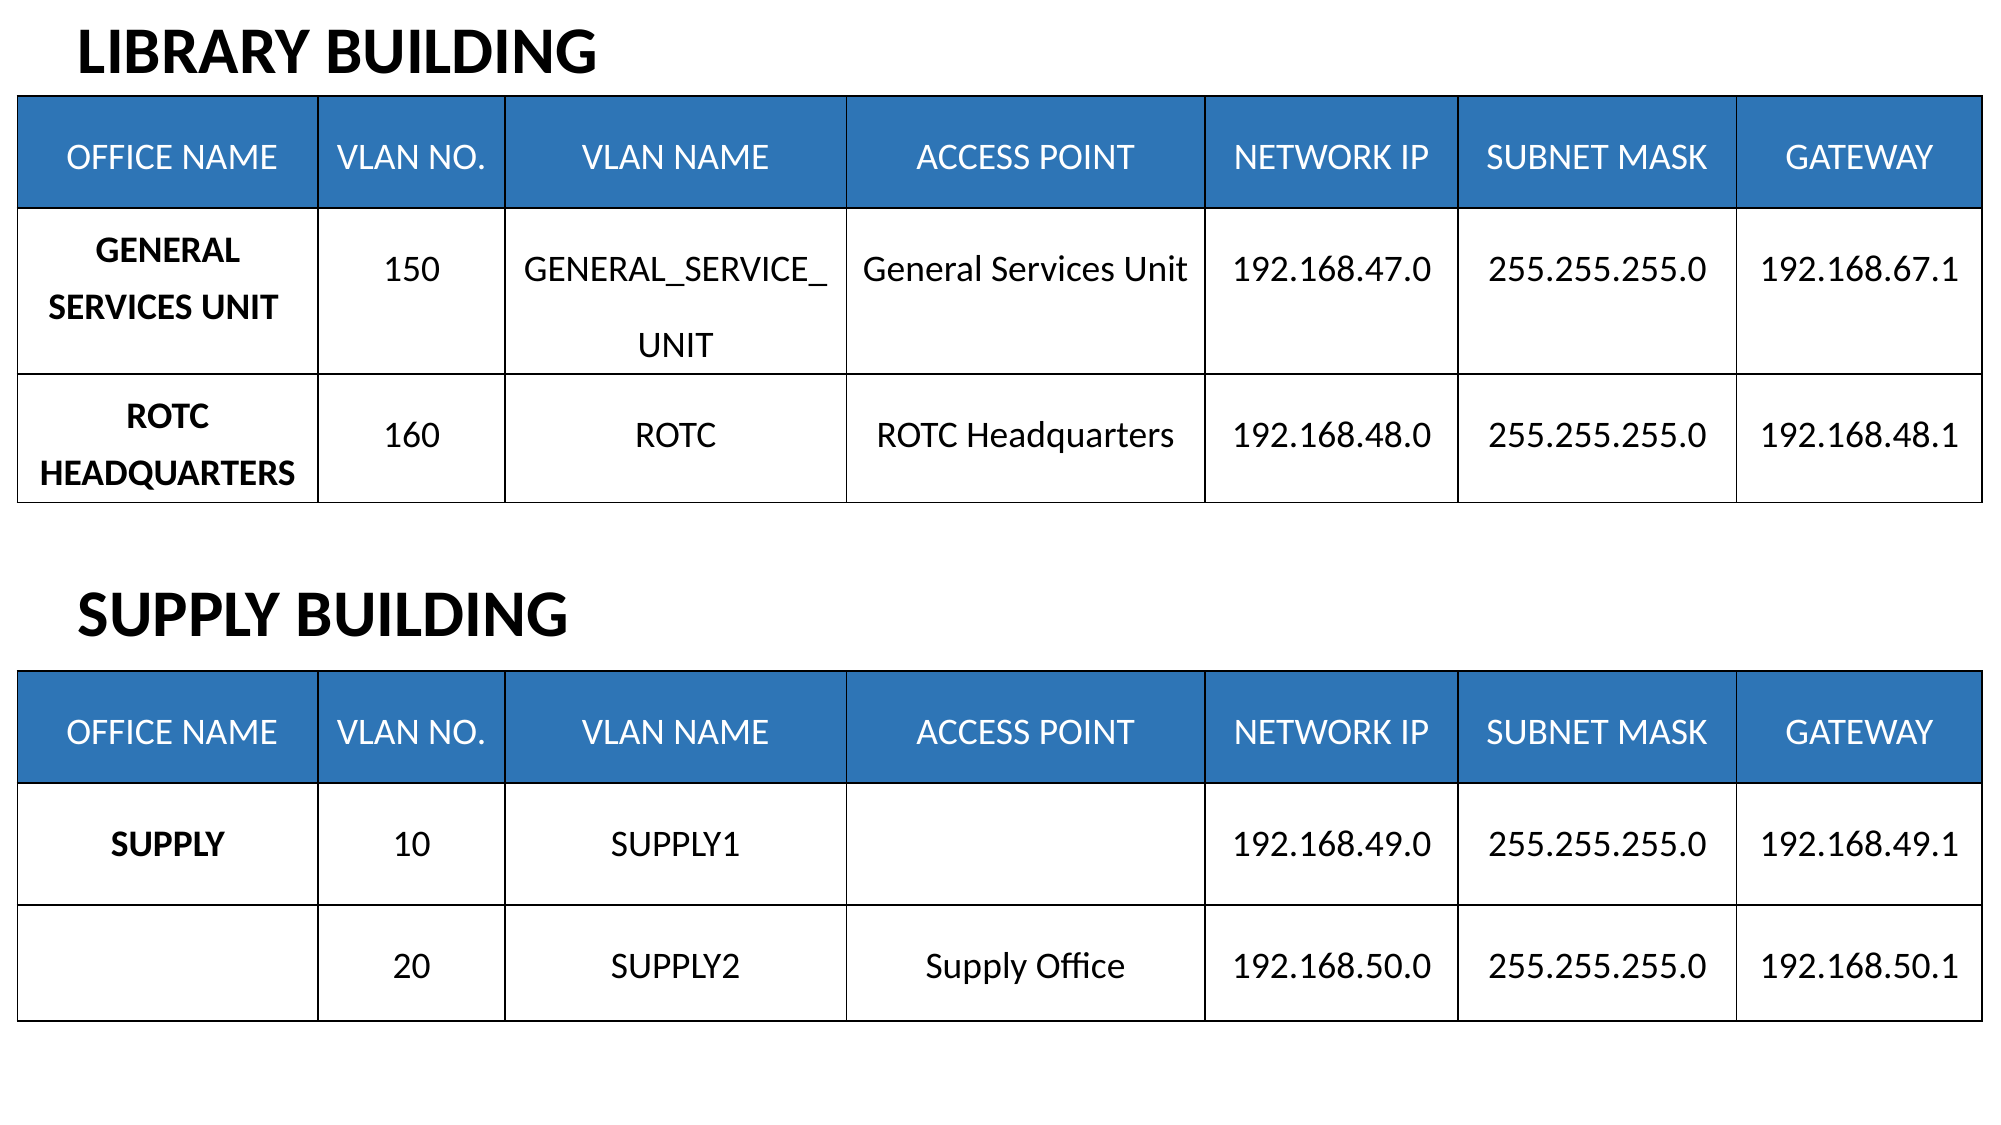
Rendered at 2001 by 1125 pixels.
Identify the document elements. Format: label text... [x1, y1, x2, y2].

table_cell ROTC [506, 375, 846, 502]
table_cell SUPPLY1 [506, 784, 846, 904]
table_cell SUPPLY2 [506, 906, 846, 1020]
table_header NETWORK IP [1206, 672, 1457, 782]
table_cell 255.255.255.0 [1459, 906, 1736, 1020]
table_header SUBNET MASK [1459, 672, 1736, 782]
table_cell 10 [319, 784, 504, 904]
table_cell [847, 784, 1204, 904]
table_cell 192.168.50.0 [1206, 906, 1457, 1020]
table_header VLAN NO. [319, 97, 504, 207]
table_header VLAN NAME [506, 97, 846, 207]
table_cell 192.168.47.0 [1206, 209, 1457, 373]
table_header GATEWAY [1737, 97, 1981, 207]
table_cell 255.255.255.0 [1459, 209, 1736, 373]
table_cell General Services Unit [847, 209, 1204, 373]
table_header OFFICE NAME [18, 97, 317, 207]
table_header NETWORK IP [1206, 97, 1457, 207]
table_header GATEWAY [1737, 672, 1981, 782]
table_cell 192.168.50.1 [1737, 906, 1981, 1020]
table_cell 192.168.48.0 [1206, 375, 1457, 502]
table_cell GENERAL SERVICES UNIT [18, 209, 317, 373]
table_cell 192.168.67.1 [1737, 209, 1981, 373]
table_cell Supply Office [847, 906, 1204, 1020]
table_cell 192.168.49.1 [1737, 784, 1981, 904]
table_cell ROTC Headquarters [847, 375, 1204, 502]
table_header ACCESS POINT [847, 672, 1204, 782]
table_cell 255.255.255.0 [1459, 375, 1736, 502]
table_cell ROTC HEADQUARTERS [18, 375, 317, 502]
text_box SUPPLY BUILDING [63, 562, 645, 658]
table_cell 192.168.49.0 [1206, 784, 1457, 904]
table_cell GENERAL_SERVICE_UNIT [506, 209, 846, 373]
table_cell 255.255.255.0 [1459, 784, 1736, 904]
table_cell [18, 906, 317, 1020]
table_cell 192.168.48.1 [1737, 375, 1981, 502]
table_header ACCESS POINT [847, 97, 1204, 207]
table_cell 20 [319, 906, 504, 1020]
table_cell SUPPLY [18, 784, 317, 904]
table_cell 160 [319, 375, 504, 502]
text_box LIBRARY BUILDING [63, 0, 645, 95]
table_header SUBNET MASK [1459, 97, 1736, 207]
table_header OFFICE NAME [18, 672, 317, 782]
table_header VLAN NO. [319, 672, 504, 782]
table_cell 150 [319, 209, 504, 373]
table_header VLAN NAME [506, 672, 846, 782]
